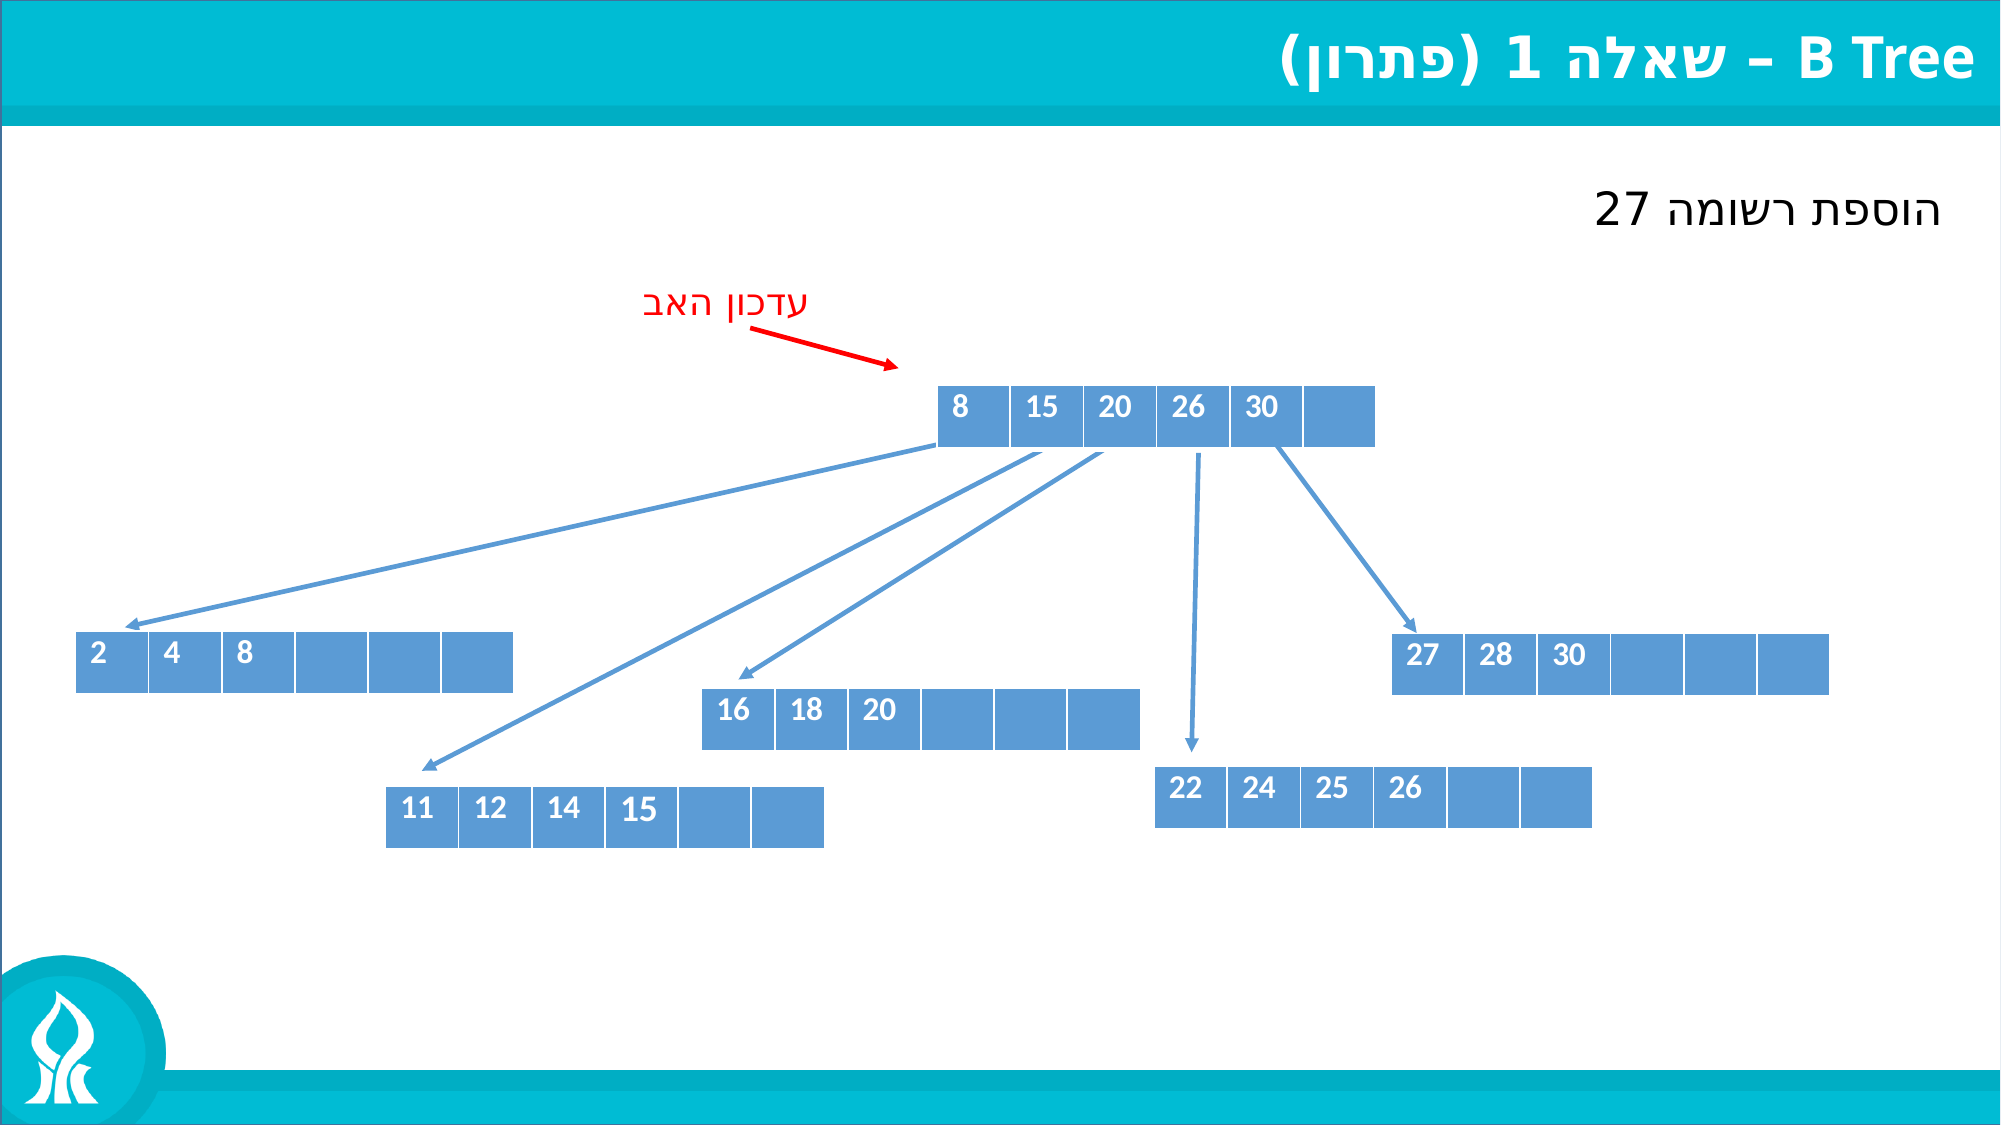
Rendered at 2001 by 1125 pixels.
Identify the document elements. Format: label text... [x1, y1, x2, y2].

table_header [1304, 386, 1375, 442]
table_header 20 [1084, 386, 1156, 447]
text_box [1274, 442, 1417, 634]
table_header 8 [223, 632, 294, 693]
table_header 30 [1231, 386, 1302, 447]
table_header 11 [386, 787, 458, 848]
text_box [750, 327, 899, 369]
table_header 8 [938, 386, 1009, 442]
table_header [679, 787, 750, 848]
table_header 14 [533, 787, 604, 848]
table_header [1448, 767, 1519, 828]
table_header [1611, 634, 1683, 695]
table_header 26 [1374, 767, 1446, 828]
table_header 28 [1465, 634, 1536, 695]
picture [0, 0, 2001, 1125]
table_header 15 [606, 787, 677, 848]
table_header 2 [76, 632, 148, 693]
table_header 26 [1157, 386, 1229, 447]
table_header [752, 787, 824, 848]
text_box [421, 449, 1043, 771]
table_header [1758, 634, 1829, 695]
table_header [1685, 634, 1756, 695]
table_header 22 [1155, 767, 1226, 828]
table_header 12 [459, 787, 531, 848]
text_box עדכון האב [614, 248, 825, 331]
table_header [369, 632, 421, 693]
table_header [1521, 767, 1592, 828]
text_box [738, 442, 1116, 680]
table_header 4 [149, 632, 221, 693]
table_header 30 [1538, 634, 1610, 695]
table_header 25 [1301, 767, 1373, 828]
table_header [1068, 689, 1140, 750]
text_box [1191, 452, 1199, 753]
table_header 24 [1228, 767, 1300, 828]
table_header 15 [1011, 386, 1083, 442]
table_header [296, 632, 367, 693]
table_header 27 [1392, 634, 1463, 695]
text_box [124, 439, 959, 628]
text_box B Tree – שאלה 1 (פתרון) [1262, 12, 1991, 98]
text_box הוספת רשומה 27 [7, 144, 1958, 243]
table_header [1043, 689, 1066, 750]
